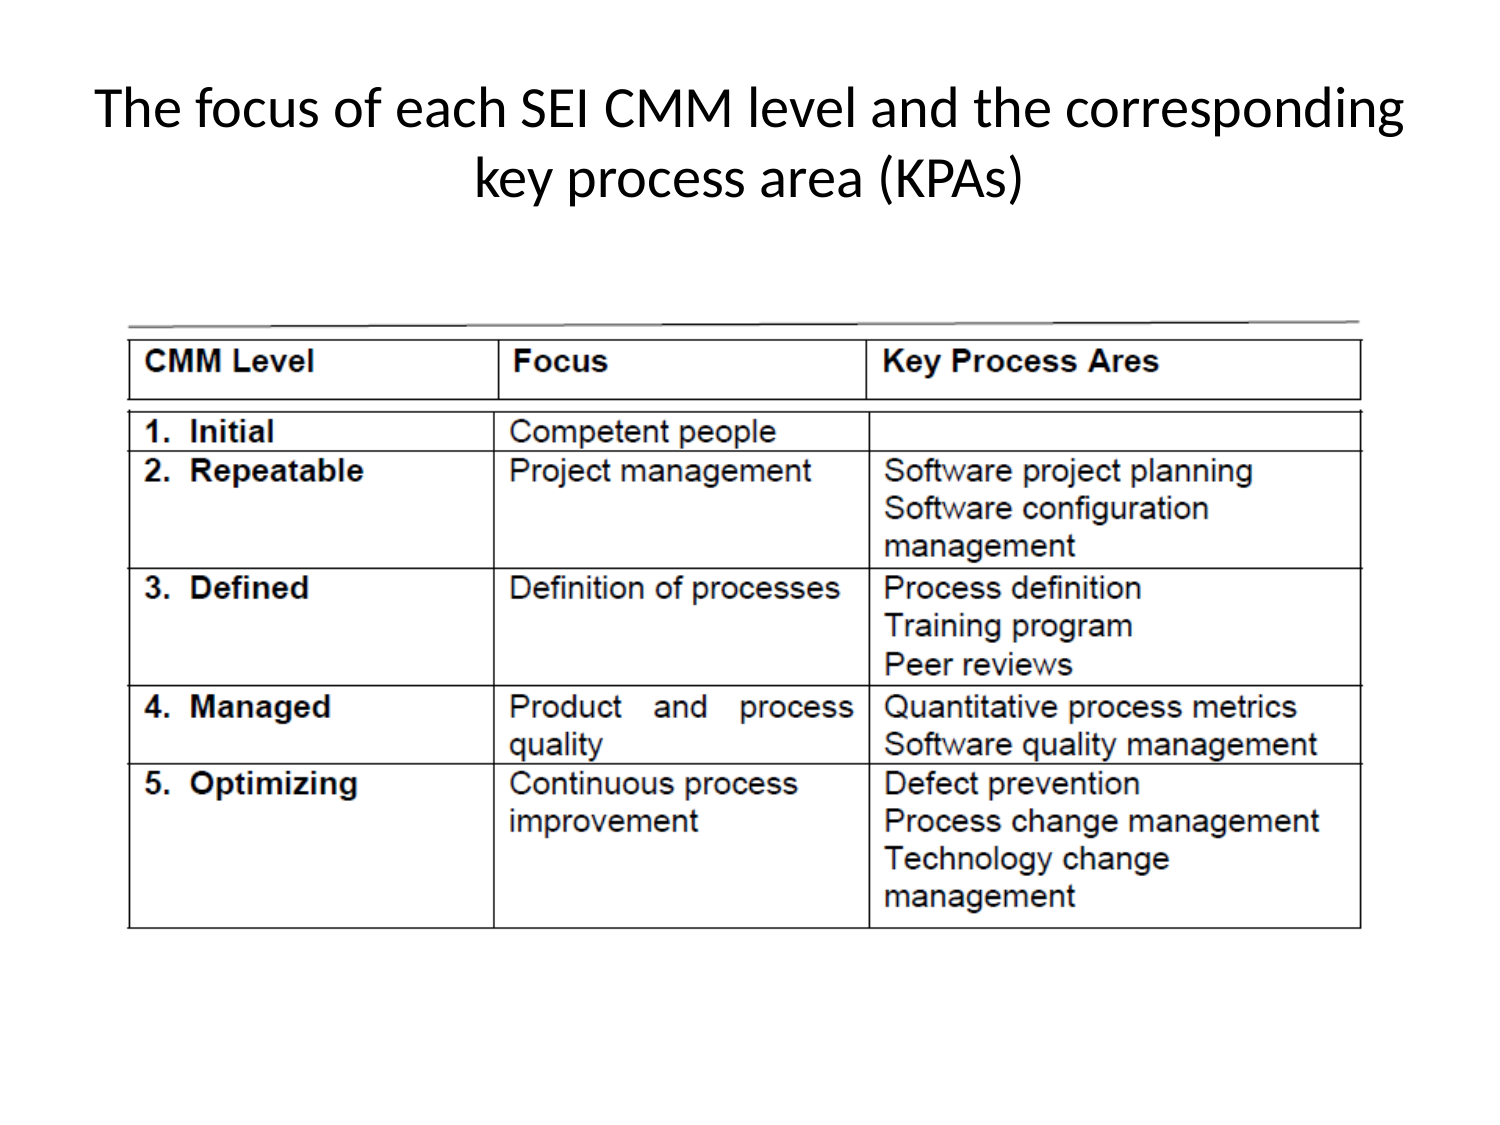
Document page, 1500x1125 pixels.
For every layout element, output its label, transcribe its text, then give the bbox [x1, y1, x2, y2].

title The focus of each SEI CMM level and the corresponding key process area (KPAs) [75, 45, 1425, 233]
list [118, 316, 1382, 952]
